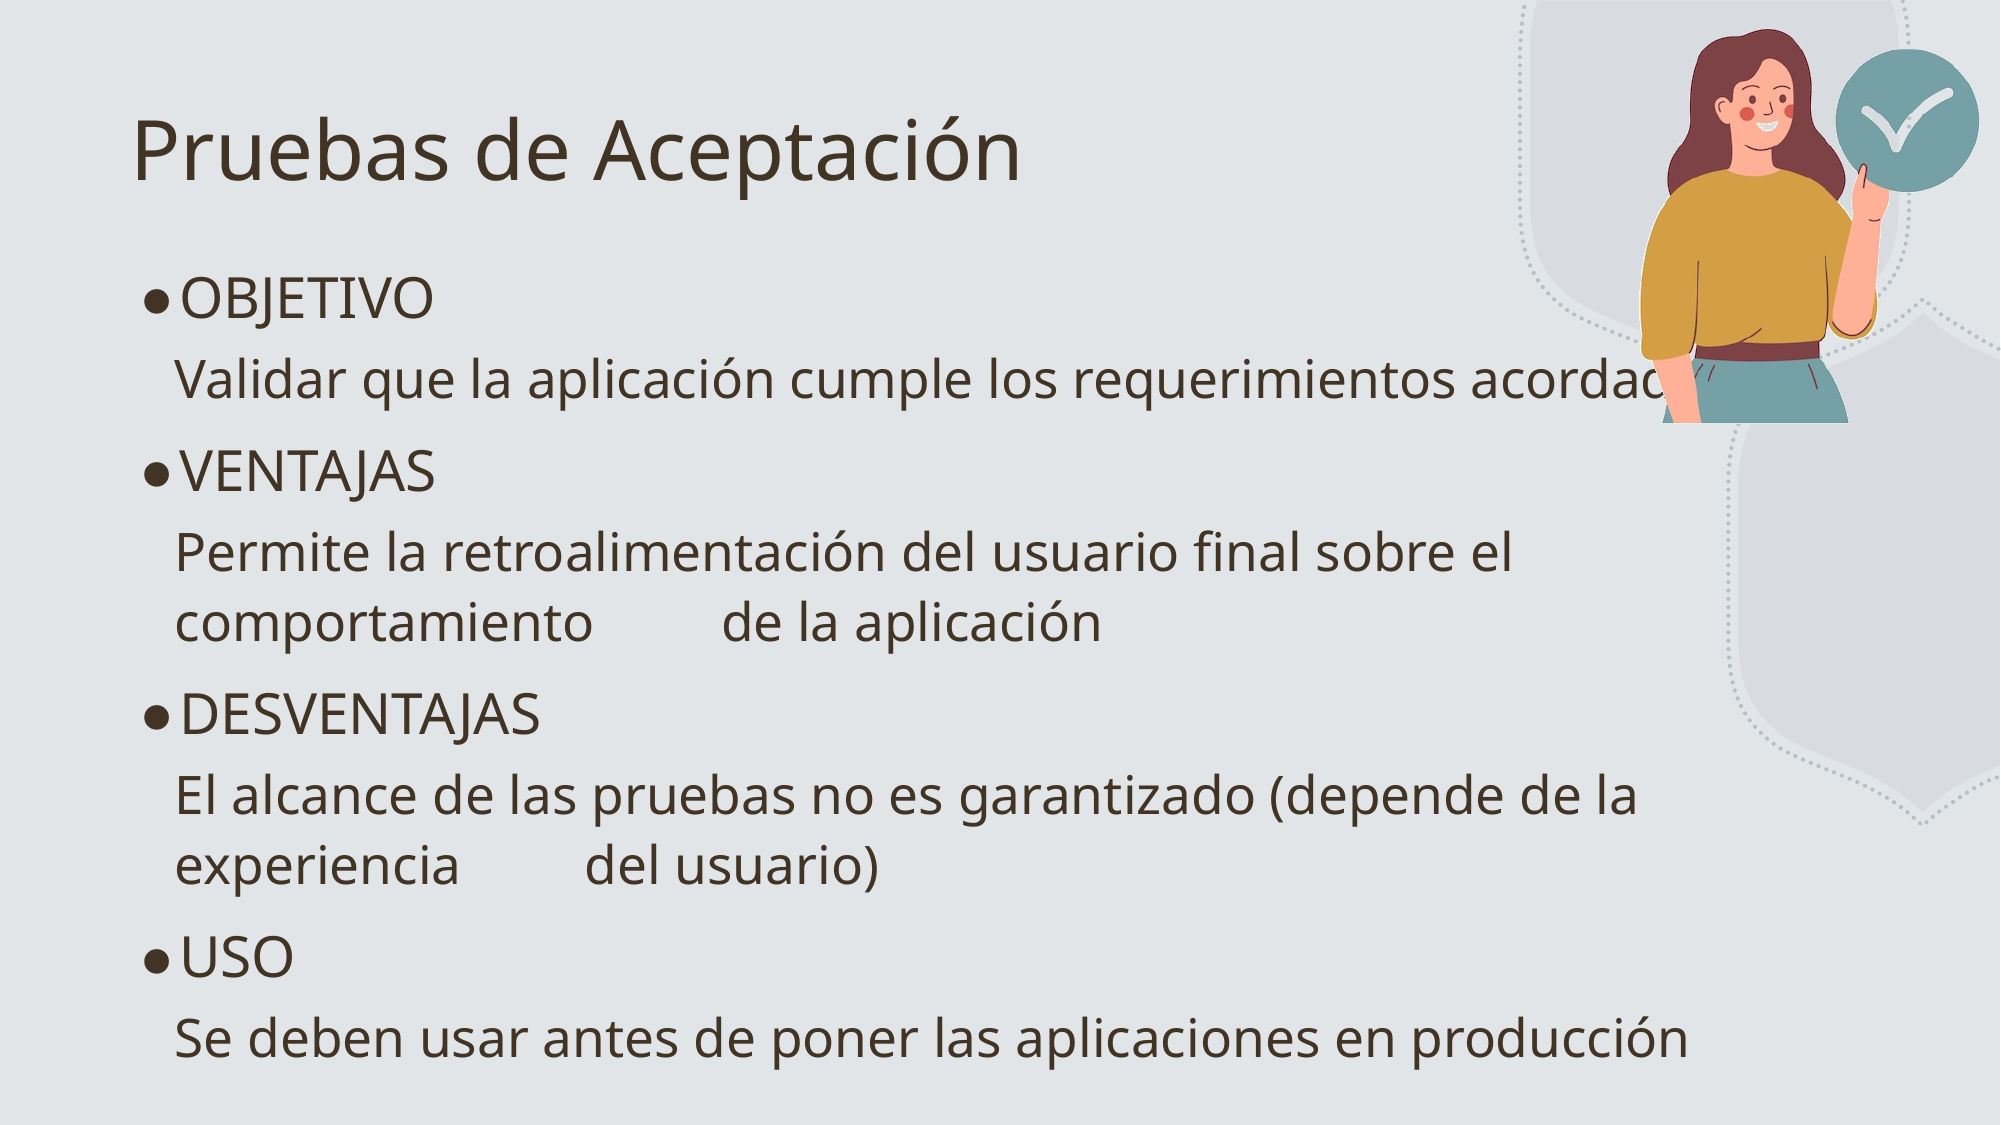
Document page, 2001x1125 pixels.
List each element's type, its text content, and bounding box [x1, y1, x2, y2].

picture [1506, 0, 2000, 529]
title Pruebas de Aceptación [115, 70, 1506, 224]
list OBJETIVO Validar que la aplicación cumple los requerimientos acordados VENTAJAS Permite la retroalimentación del usuario final sobre el comportamiento de la aplicación DESVENTAJAS El alcance de las pruebas no es garantizado (depende de la experiencia del usuario) USO Se deben usar antes de poner las aplicaciones en producción [115, 247, 1861, 1090]
